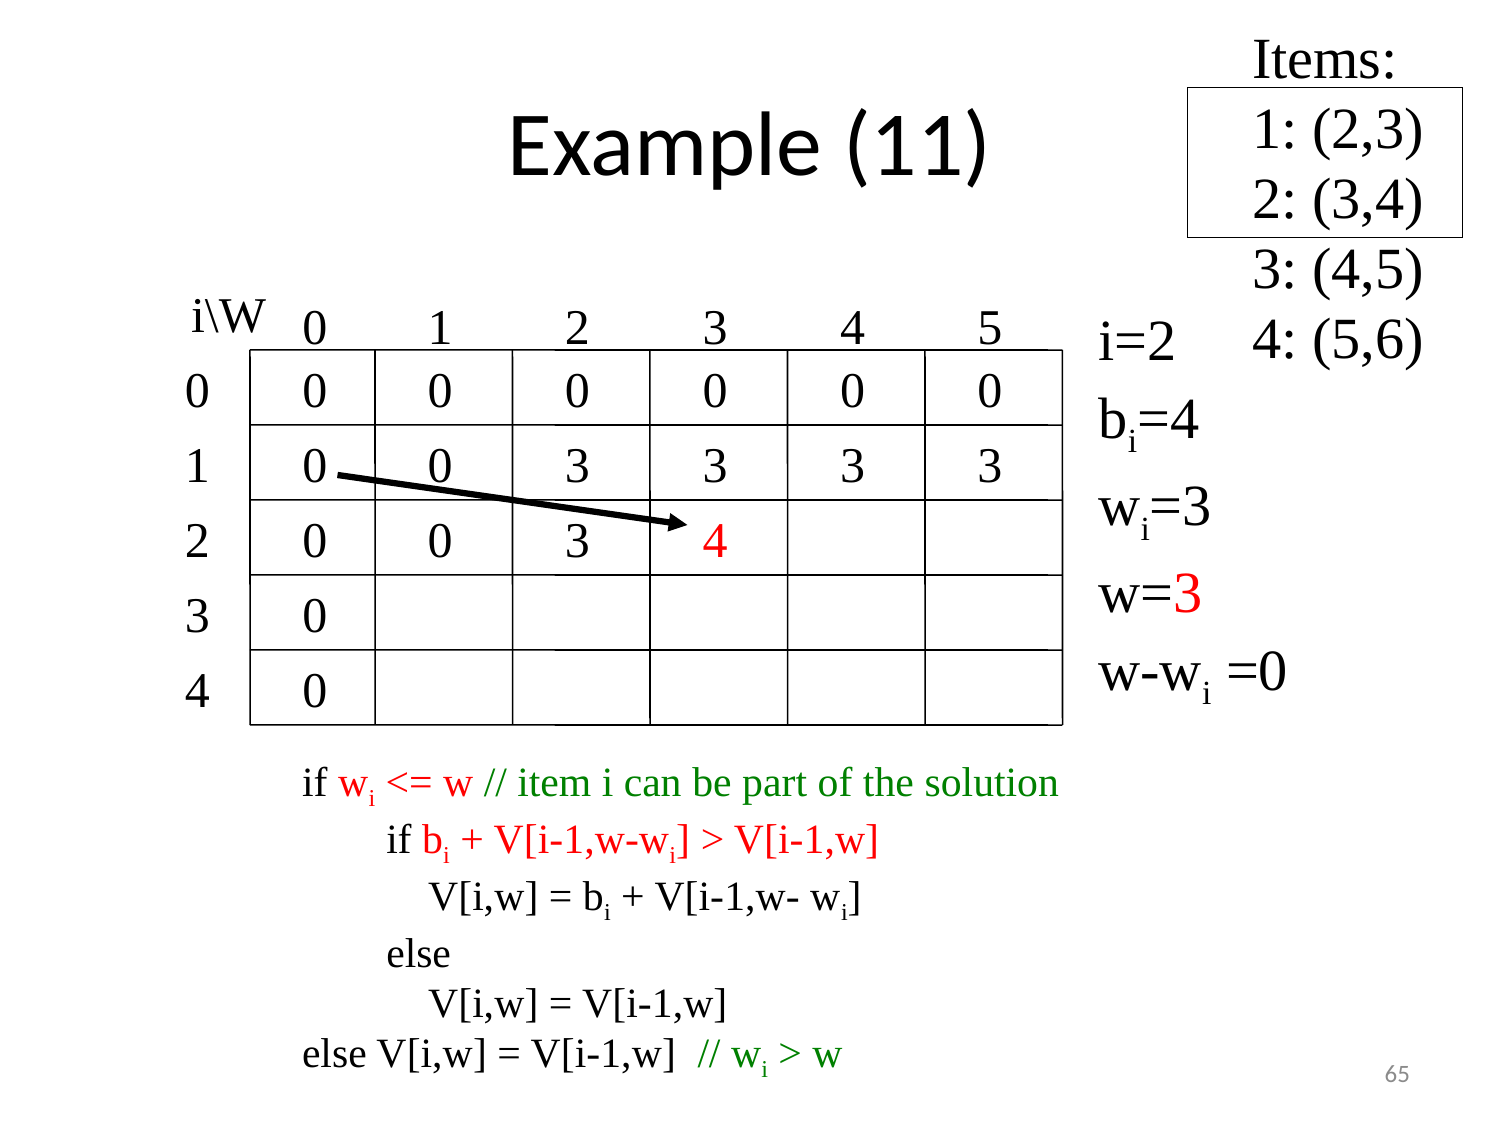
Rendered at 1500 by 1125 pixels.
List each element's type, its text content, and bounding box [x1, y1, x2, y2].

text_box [169, 274, 1063, 726]
text_box [1187, 87, 1463, 238]
text_box i=2 bi=4 wi=3 w=3 w-wi =0 [1083, 287, 1325, 719]
text_box Items: 1: (2,3) 2: (3,4) 3: (4,5) 4: (5,6) [1237, 12, 1454, 87]
text_box Items: 1: (2,3) 2: (3,4) 3: (4,5) 4: (5,6) [1237, 238, 1454, 378]
slide_number 65 [1074, 1042, 1425, 1103]
text_box if wi <= w // item i can be part of the solution if bi + V[i-1,w-wi] > V[i-1,w] V[i,w] = bi + V[i-1,w- wi] else V[i,w] = V[i-1,w] else V[i,w] = V[i-1,w] // wi > w [287, 747, 1425, 1090]
title Example (11) [75, 45, 1425, 233]
